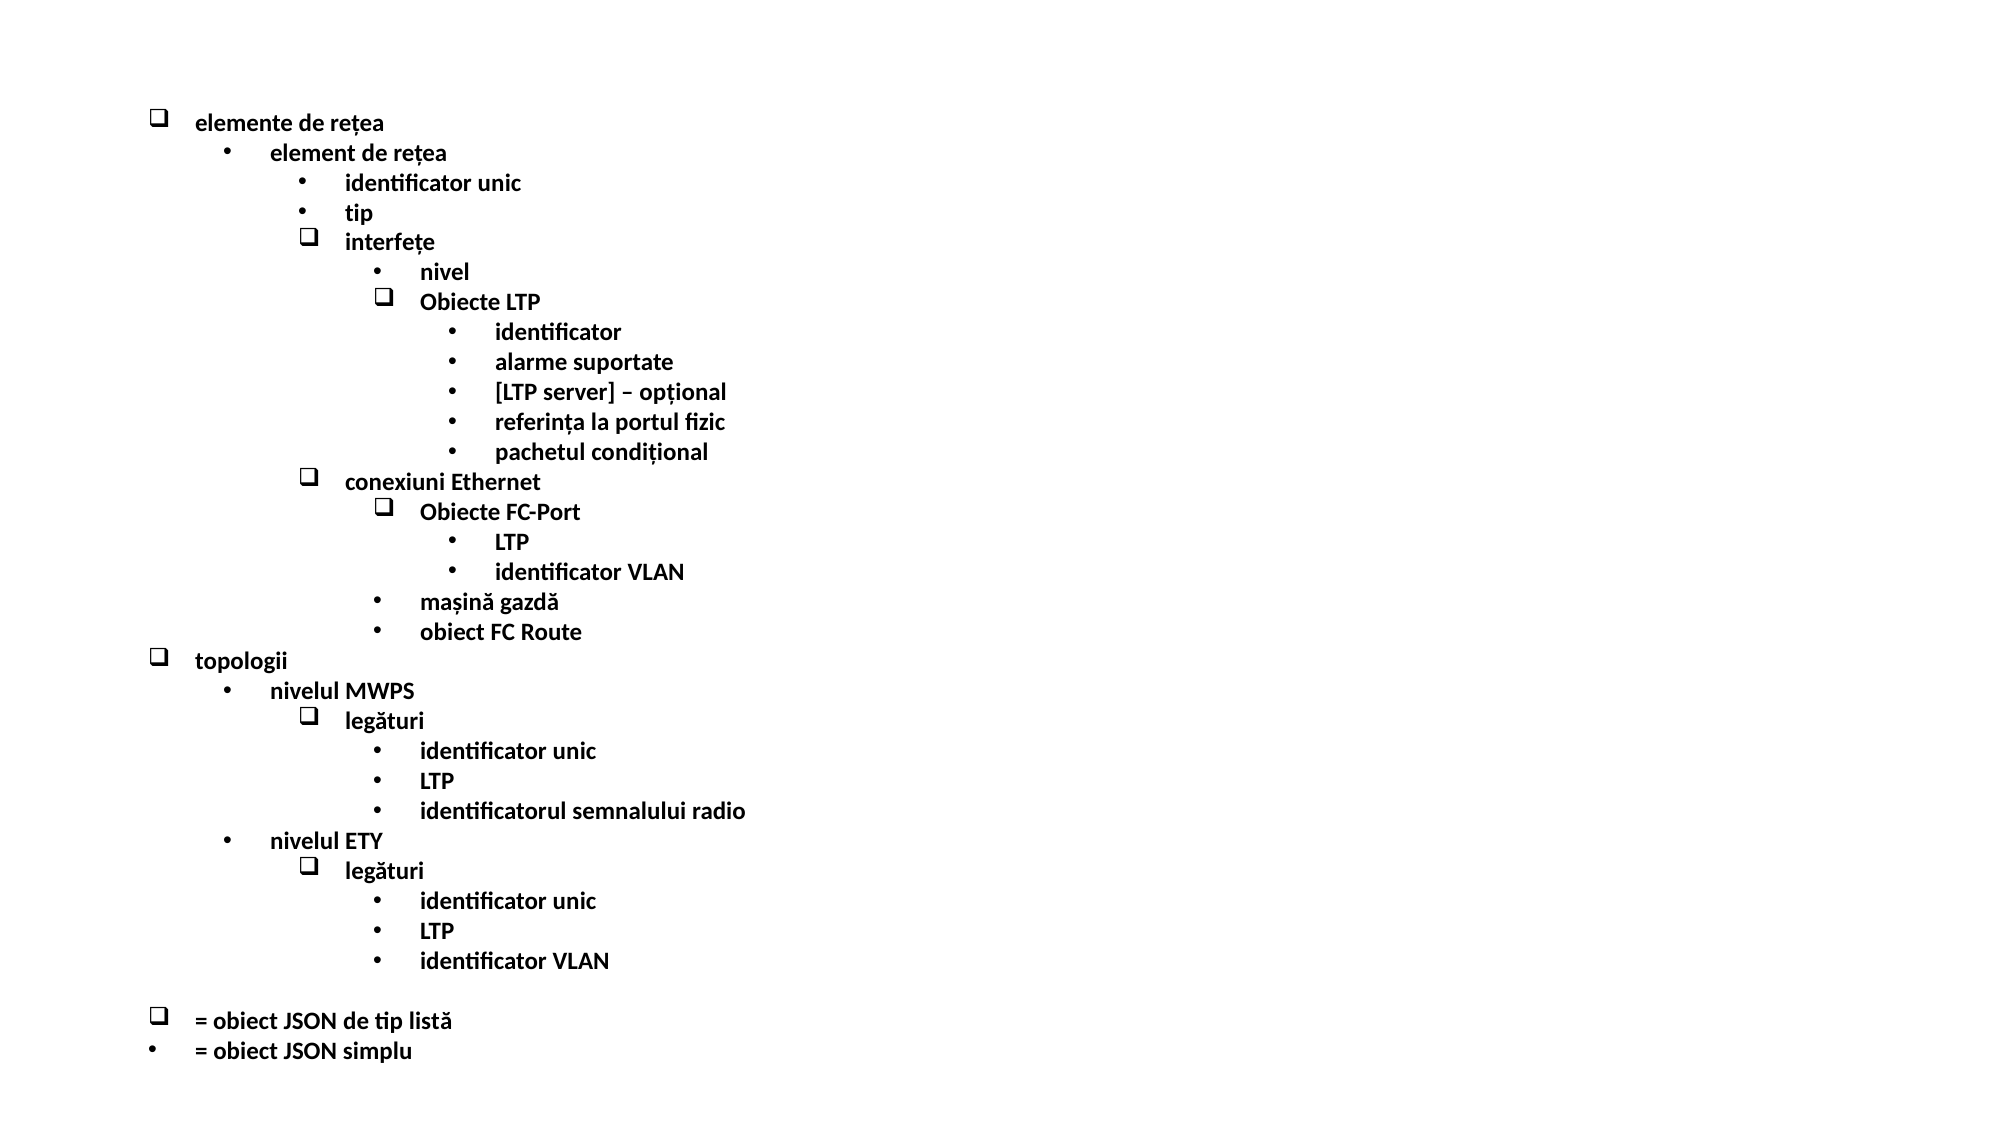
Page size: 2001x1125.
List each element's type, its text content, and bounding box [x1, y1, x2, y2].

text_box elemente de rețea element de rețea identificator unic tip interfețe nivel Obiecte LTP identificator alarme suportate [LTP server] – opțional referința la portul fizic pachetul condițional conexiuni Ethernet Obiecte FC-Port LTP identificator VLAN mașină gazdă obiect FC Route topologii nivelul MWPS legături identificator unic LTP identificatorul semnalului radio nivelul ETY legături identificator unic LTP identificator VLAN = obiect JSON de tip listă = obiect JSON simplu [133, 98, 762, 1125]
